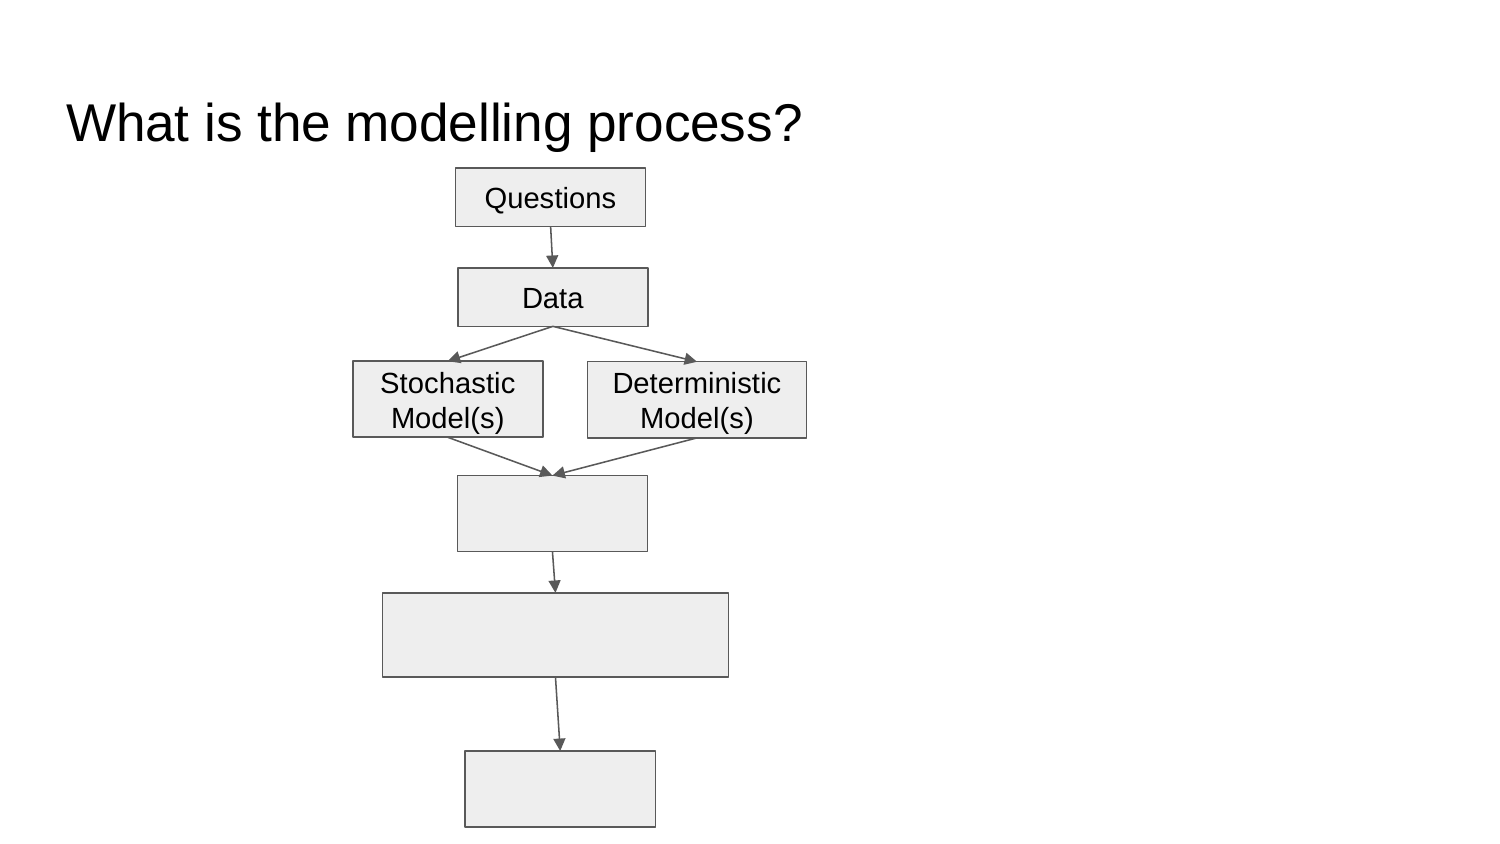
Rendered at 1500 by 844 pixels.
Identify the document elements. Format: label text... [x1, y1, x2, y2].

text_box [382, 592, 729, 677]
title What is the modelling process? [51, 72, 1449, 167]
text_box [447, 437, 551, 476]
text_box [552, 326, 698, 362]
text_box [555, 676, 561, 752]
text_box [552, 437, 698, 476]
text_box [552, 551, 556, 594]
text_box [550, 226, 554, 269]
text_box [447, 326, 550, 362]
text_box [465, 750, 656, 828]
text_box [457, 485, 648, 552]
text_box Data [457, 267, 648, 324]
text_box Questions [455, 168, 646, 227]
text_box Stochastic Model(s) [352, 361, 543, 438]
text_box Deterministic Model(s) [587, 361, 807, 438]
